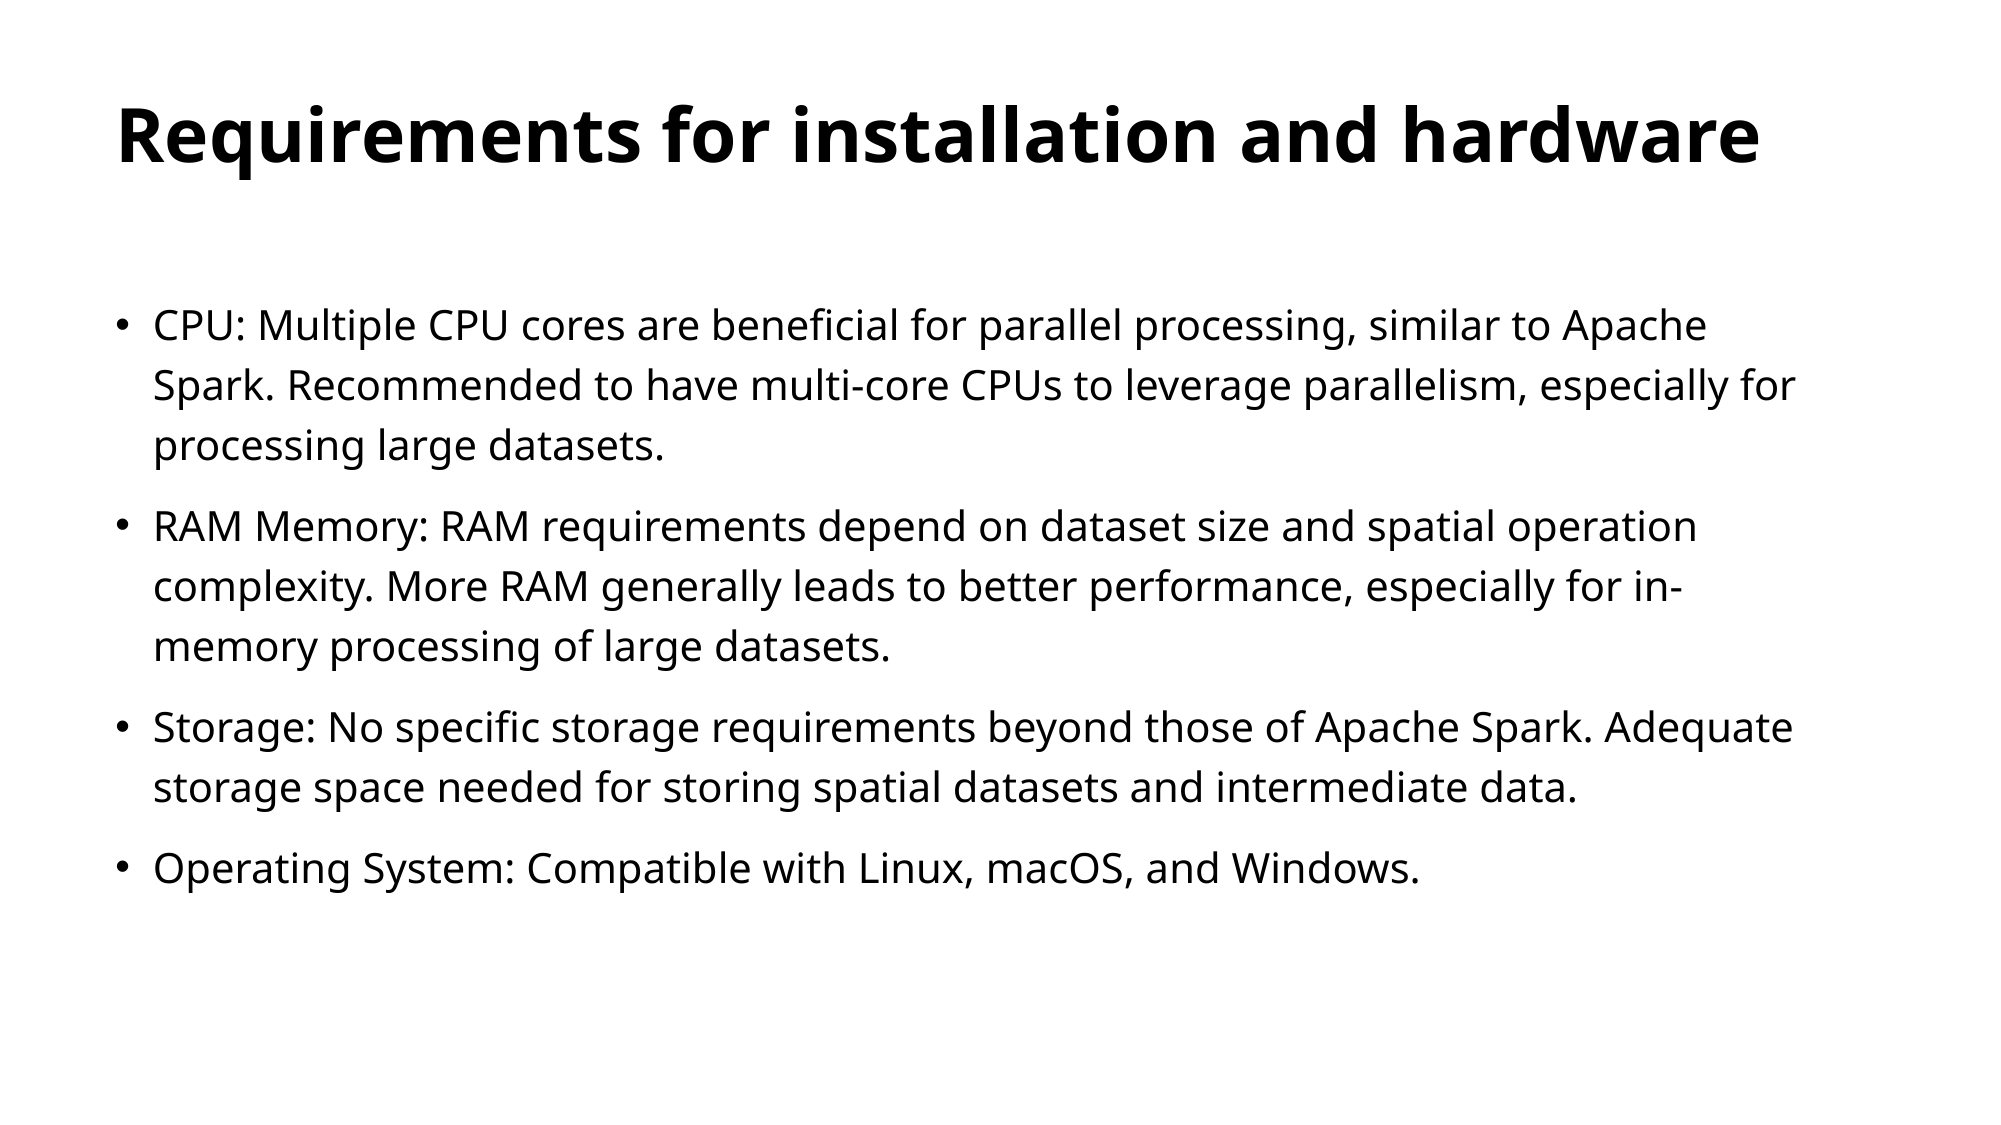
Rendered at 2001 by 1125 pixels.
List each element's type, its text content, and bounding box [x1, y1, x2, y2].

list CPU: Multiple CPU cores are beneficial for parallel processing, similar to Apache Spark. Recommended to have multi-core CPUs to leverage parallelism, especially for processing large datasets. RAM Memory: RAM requirements depend on dataset size and spatial operation complexity. More RAM generally leads to better performance, especially for in-memory processing of large datasets. Storage: No specific storage requirements beyond those of Apache Spark. Adequate storage space needed for storing spatial datasets and intermediate data. Operating System: Compatible with Linux, macOS, and Windows. [100, 281, 1849, 1035]
title Requirements for installation and hardware [100, 90, 1849, 276]
